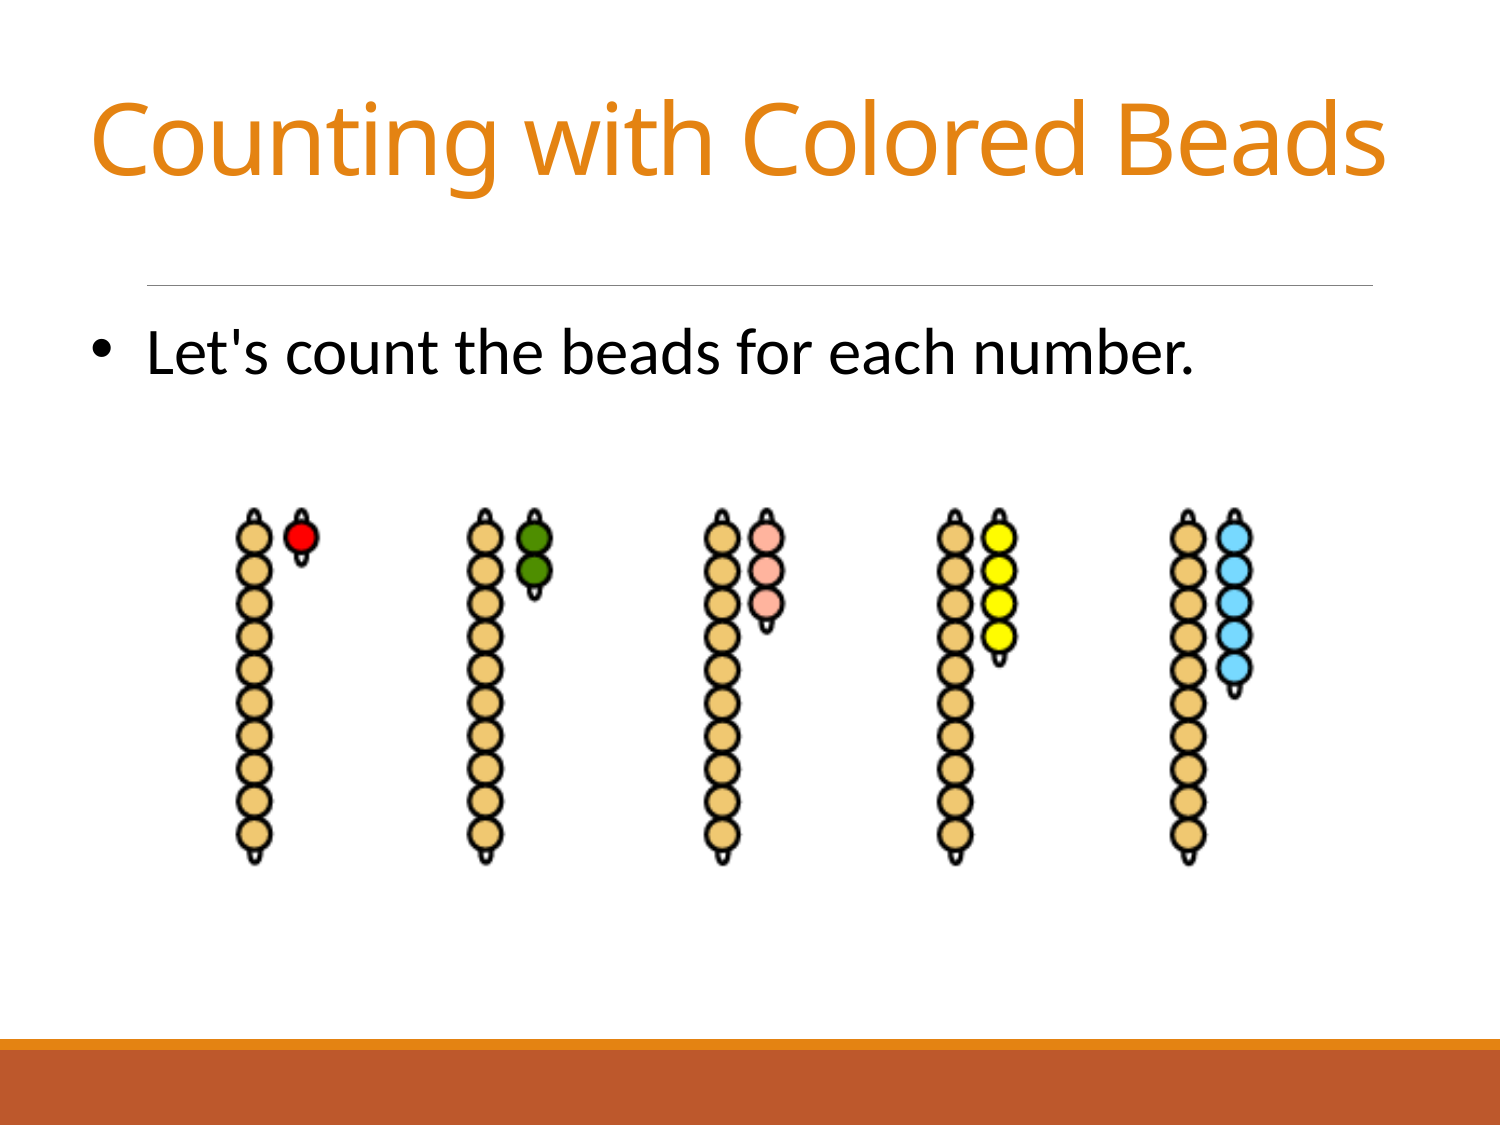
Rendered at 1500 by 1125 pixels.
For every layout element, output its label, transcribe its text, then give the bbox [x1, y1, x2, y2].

text_box Counting with Colored Beads [64, 41, 1415, 229]
text_box Let's count the beads for each number. [74, 299, 1425, 1079]
picture [204, 490, 1274, 888]
